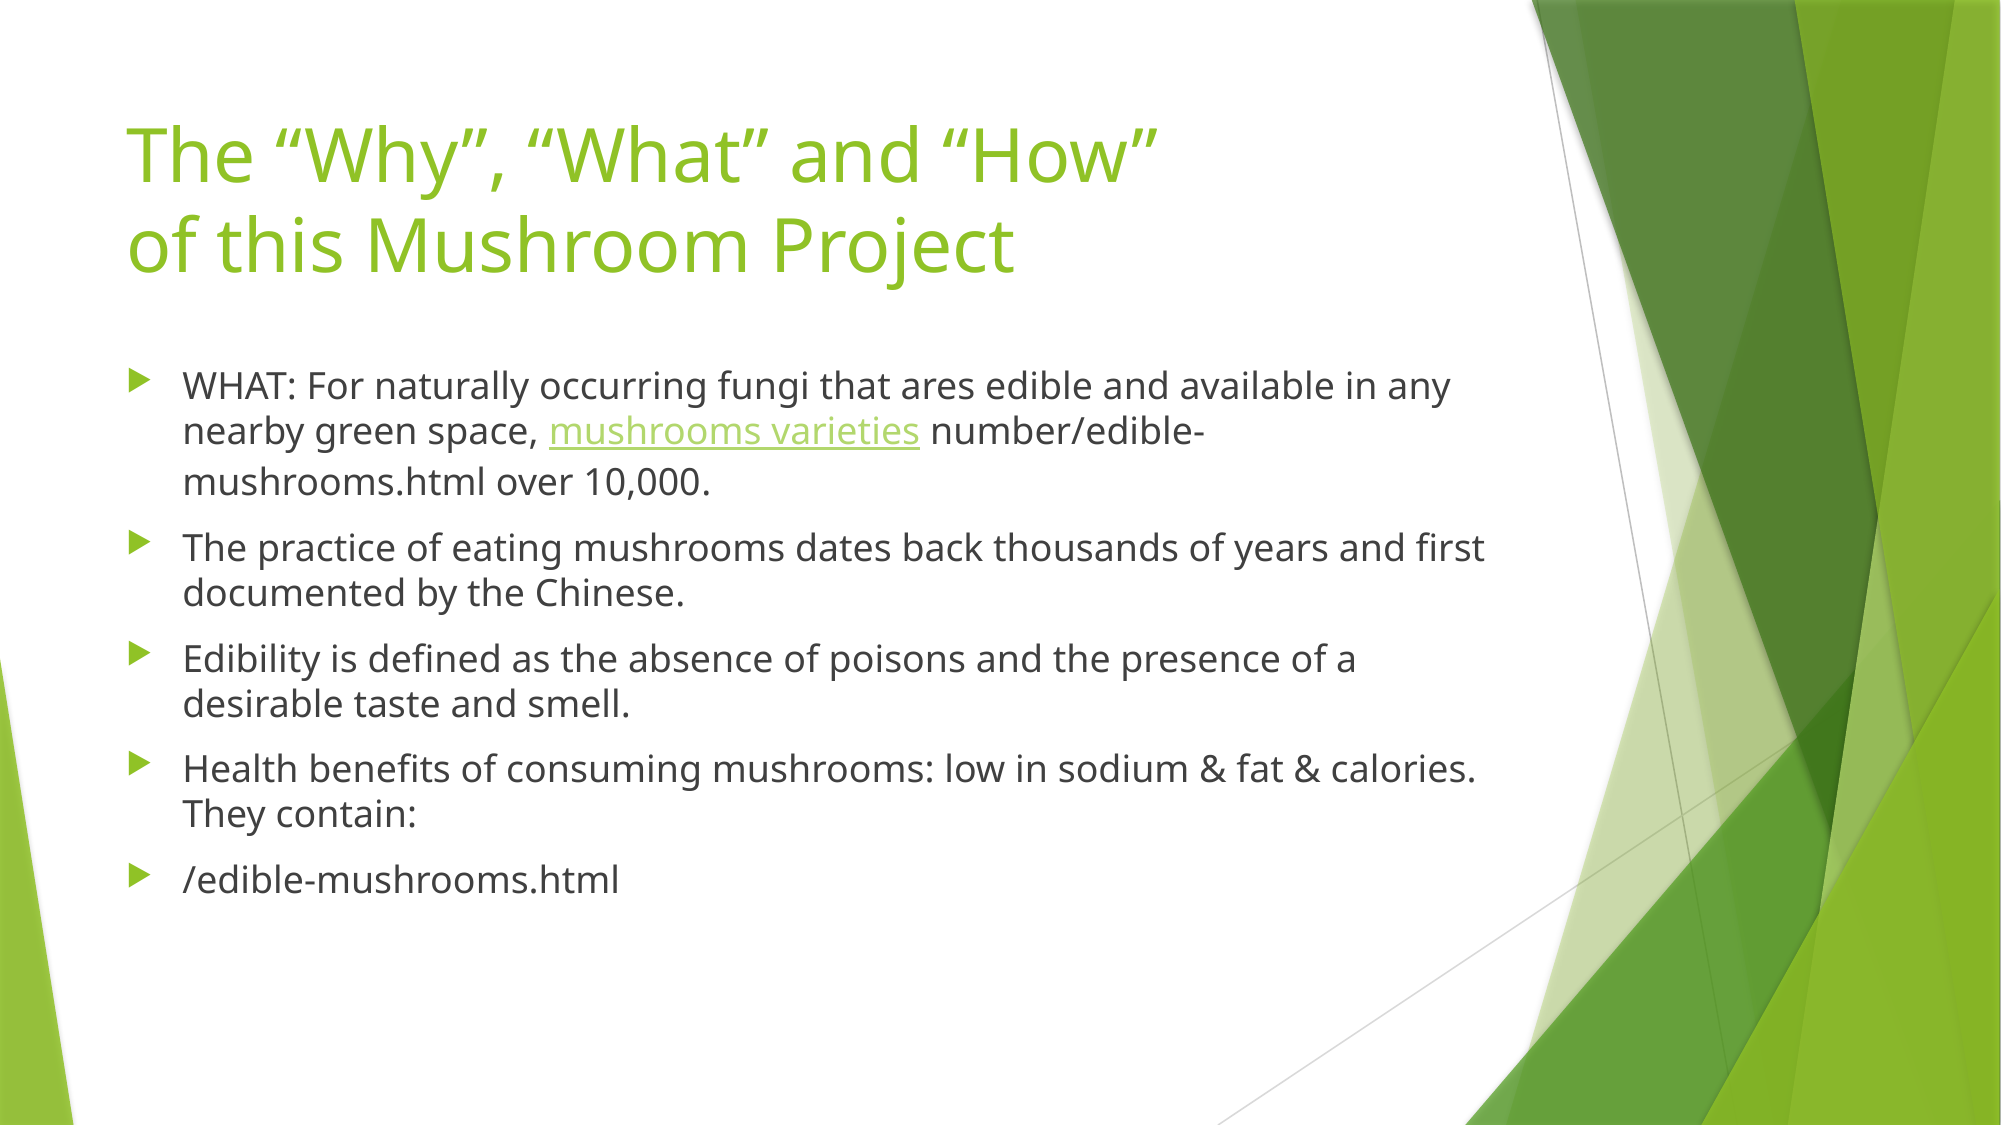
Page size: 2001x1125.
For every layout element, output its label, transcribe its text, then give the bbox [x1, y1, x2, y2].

title The “Why”, “What” and “How” of this Mushroom Project [111, 99, 1522, 317]
list WHAT: For naturally occurring fungi that ares edible and available in any nearby green space, mushrooms varieties number/edible-mushrooms.html over 10,000. The practice of eating mushrooms dates back thousands of years and first documented by the Chinese. Edibility is defined as the absence of poisons and the presence of a desirable taste and smell. Health benefits of consuming mushrooms: low in sodium & fat & calories. They contain: /edible-mushrooms.html [111, 354, 1522, 992]
